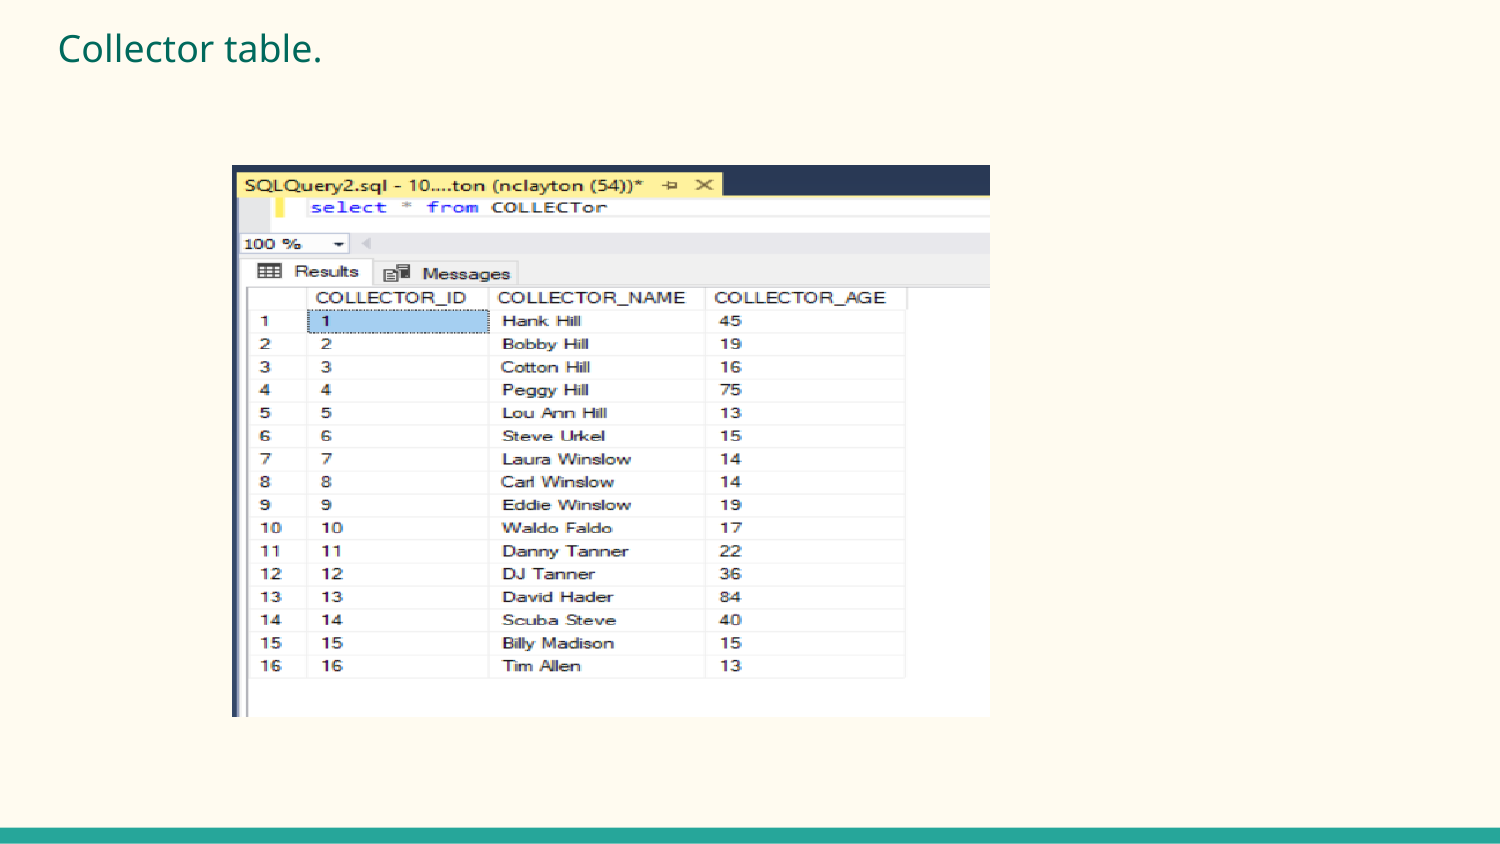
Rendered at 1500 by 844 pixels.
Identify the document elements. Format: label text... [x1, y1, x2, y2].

title Collector table. [42, 9, 1441, 83]
picture [232, 165, 990, 717]
